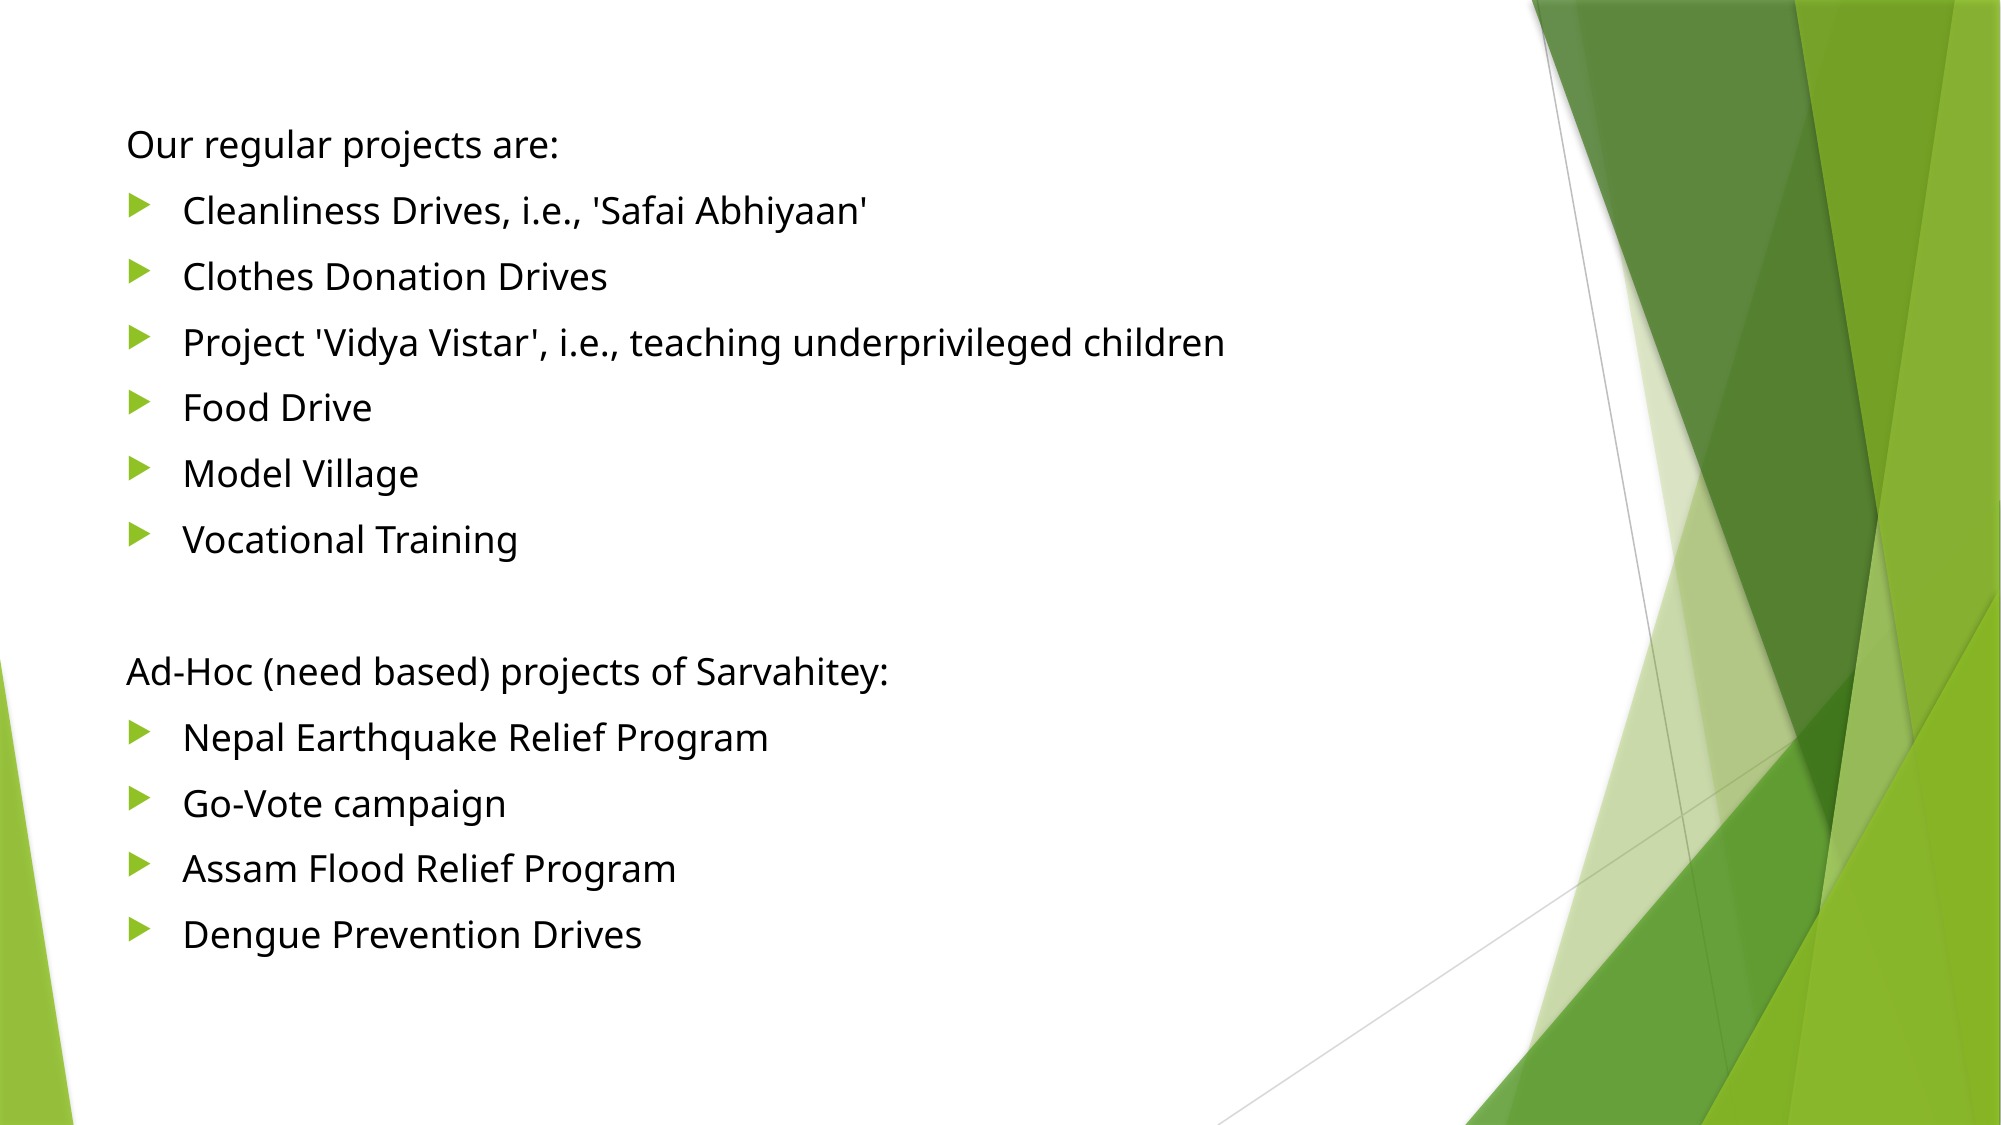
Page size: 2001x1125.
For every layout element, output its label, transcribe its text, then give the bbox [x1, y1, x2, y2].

list Our regular projects are: Cleanliness Drives, i.e., 'Safai Abhiyaan' Clothes Donation Drives Project 'Vidya Vistar', i.e., teaching underprivileged children Food Drive Model Village Vocational Training Ad-Hoc (need based) projects of Sarvahitey: Nepal Earthquake Relief Program Go-Vote campaign Assam Flood Relief Program Dengue Prevention Drives [111, 113, 1522, 991]
